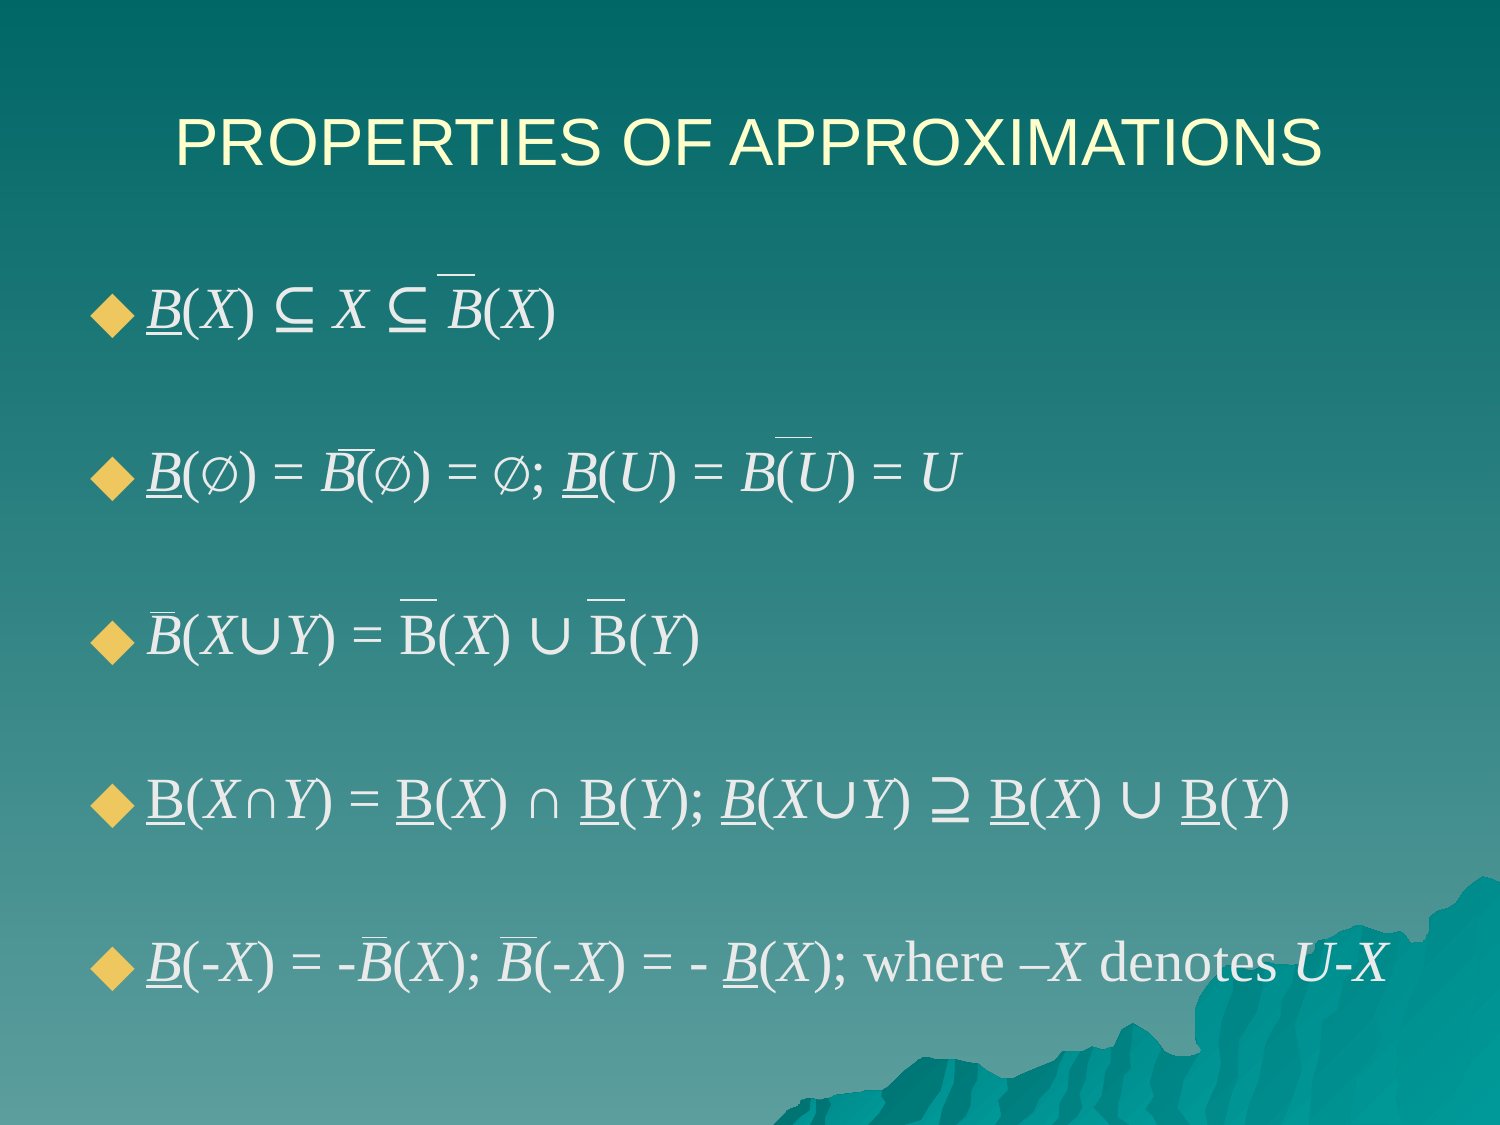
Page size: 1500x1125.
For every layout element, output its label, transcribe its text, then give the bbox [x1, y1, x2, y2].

list B(X) ⊆ X ⊆ B(X) B(∅) = B(∅) = ∅; B(U) = B(U) = U B(X∪Y) = B(X) ∪ B(Y) B(X∩Y) = B(X) ∩ B(Y); B(X∪Y) ⊇ B(X) ∪ B(Y) B(-X) = -B(X); B(-X) = - B(X); where –X denotes U-X [75, 262, 1425, 1031]
title PROPERTIES OF APPROXIMATIONS [75, 45, 1425, 233]
